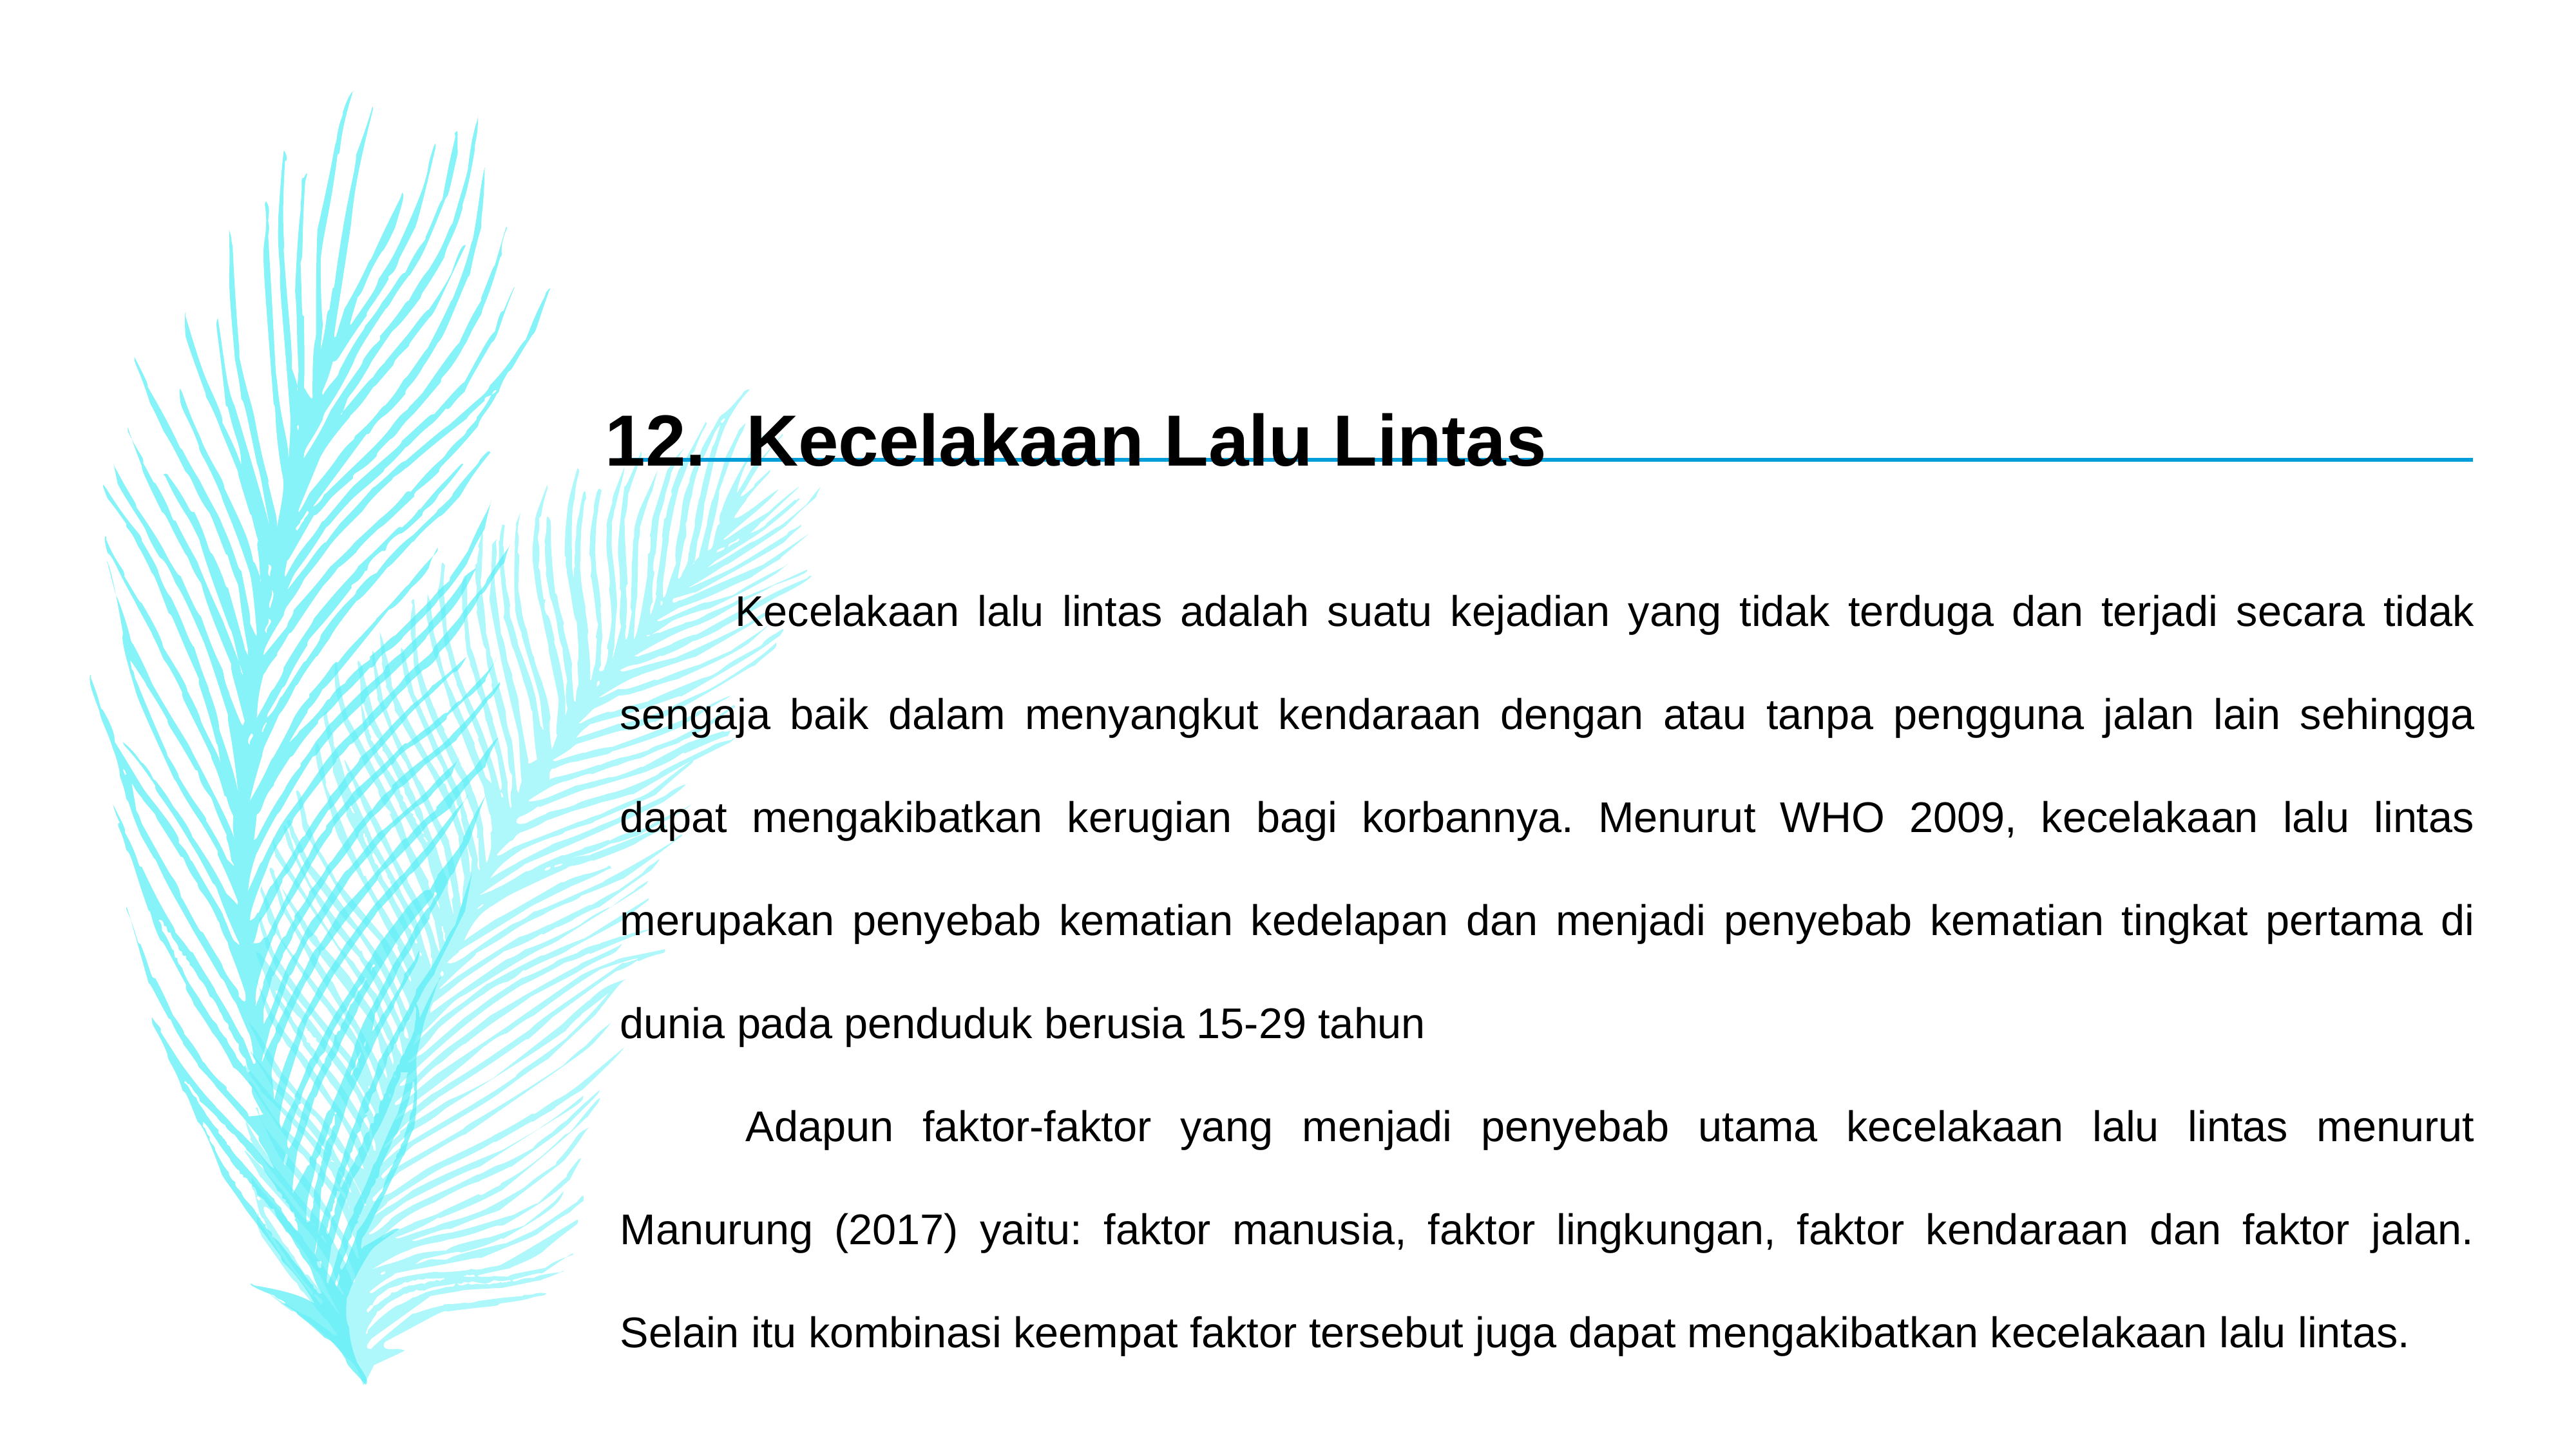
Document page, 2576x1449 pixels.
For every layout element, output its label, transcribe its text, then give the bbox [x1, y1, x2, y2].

text_box Kecelakaan lalu lintas adalah suatu kejadian yang tidak terduga dan terjadi secara tidak sengaja baik dalam menyangkut kendaraan dengan atau tanpa pengguna jalan lain sehingga dapat mengakibatkan kerugian bagi korbannya. Menurut WHO 2009, kecelakaan lalu lintas merupakan penyebab kematian kedelapan dan menjadi penyebab kematian tingkat pertama di dunia pada penduduk berusia 15-29 tahun Adapun faktor-faktor yang menjadi penyebab utama kecelakaan lalu lintas menurut Manurung (2017) yaitu: faktor manusia, faktor lingkungan, faktor kendaraan dan faktor jalan. Selain itu kombinasi keempat faktor tersebut juga dapat mengakibatkan kecelakaan lalu lintas. [611, 527, 2485, 1449]
text_box 12. Kecelakaan Lalu Lintas [499, 301, 1558, 485]
